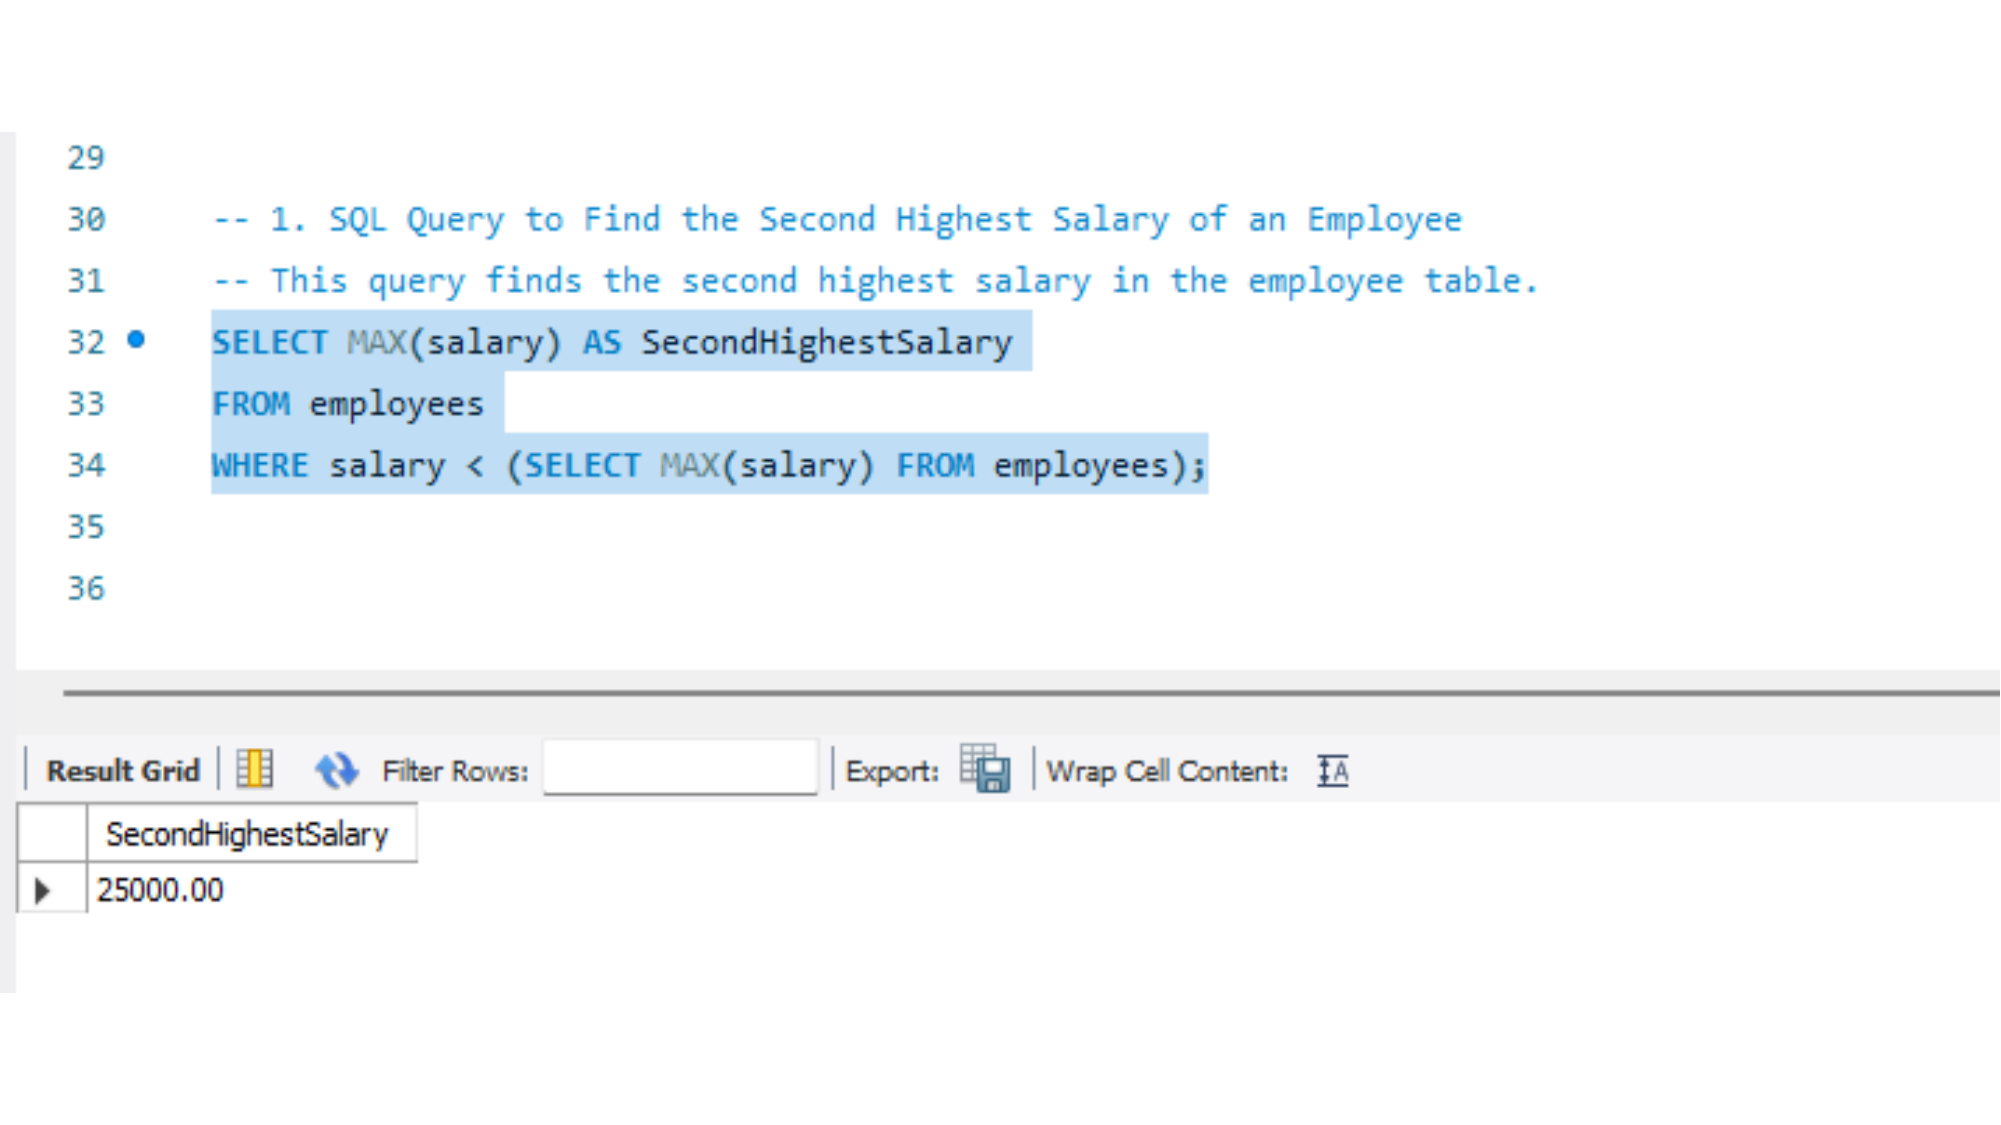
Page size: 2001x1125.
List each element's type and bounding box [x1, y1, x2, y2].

picture [0, 132, 2000, 993]
